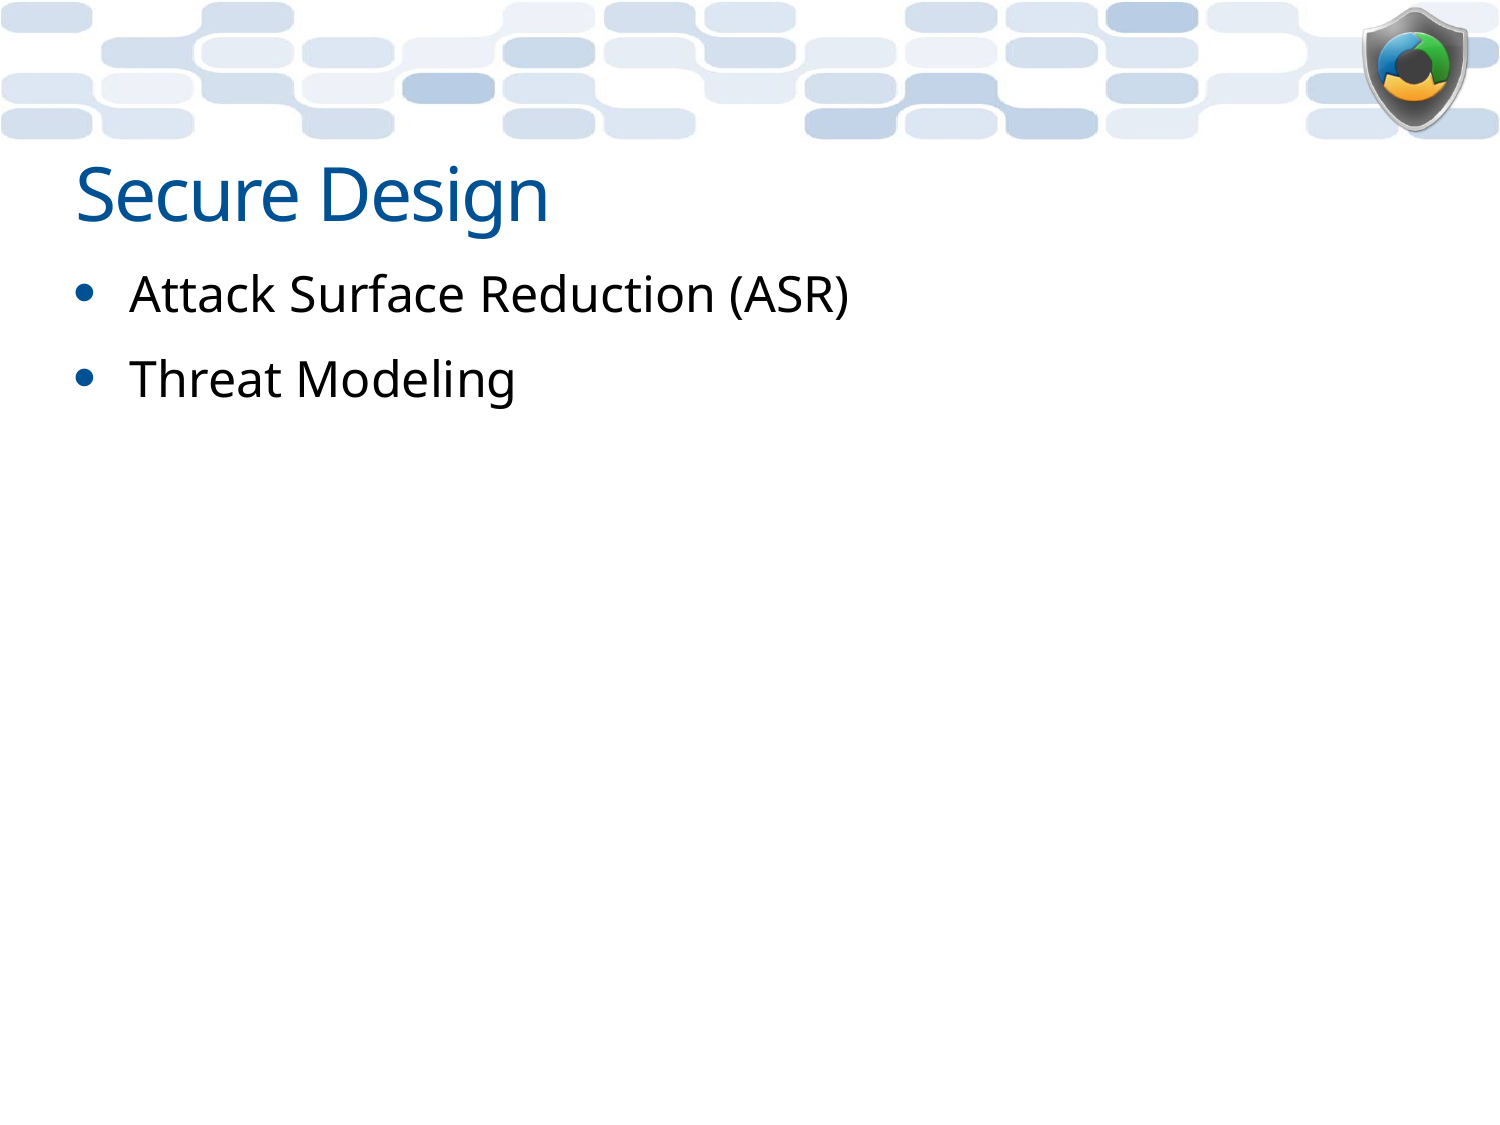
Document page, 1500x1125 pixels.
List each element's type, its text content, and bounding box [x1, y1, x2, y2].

picture [0, 0, 1500, 140]
title Secure Design [75, 146, 1425, 238]
list Attack Surface Reduction (ASR) Threat Modeling [73, 262, 1424, 961]
